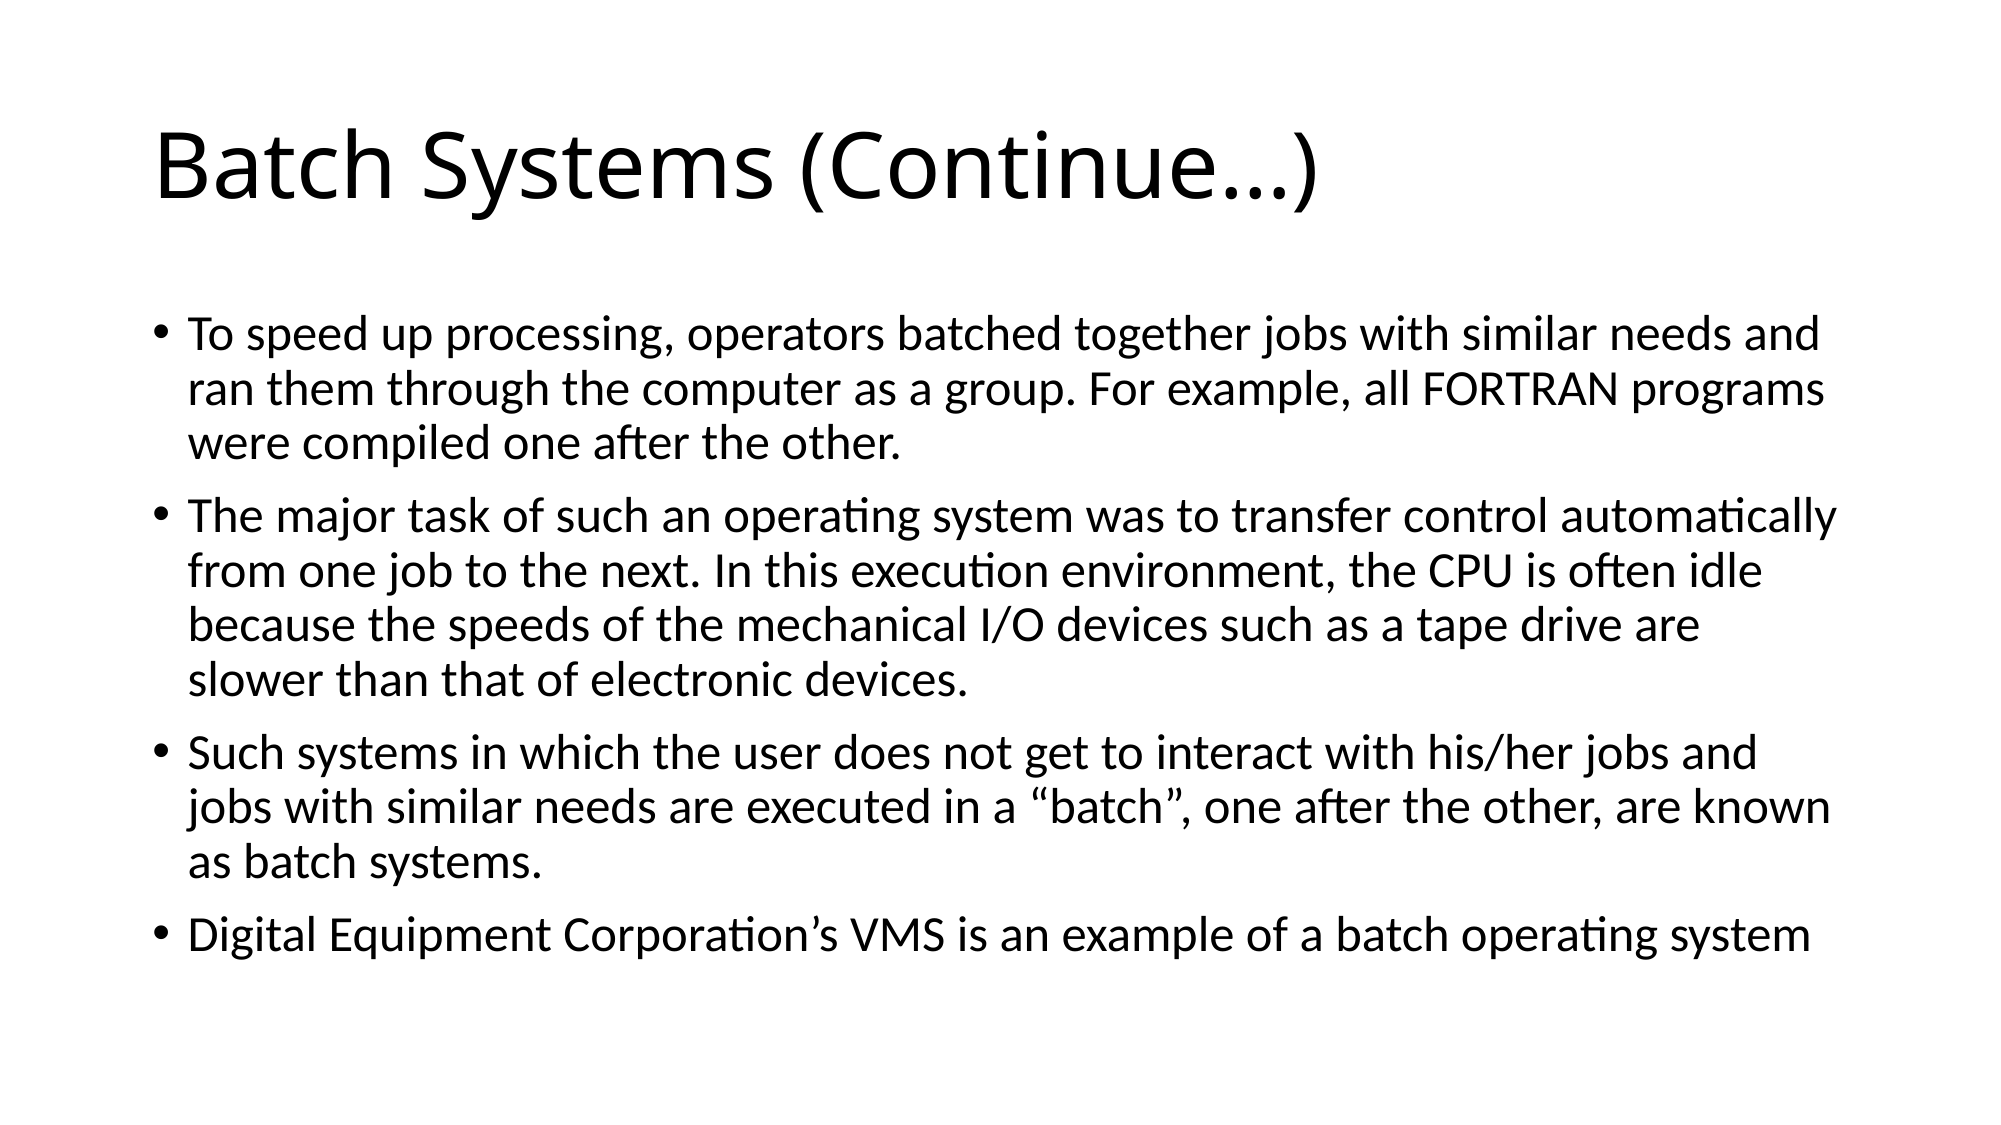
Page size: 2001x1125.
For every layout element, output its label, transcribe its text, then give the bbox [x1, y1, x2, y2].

list To speed up processing, operators batched together jobs with similar needs and ran them through the computer as a group. For example, all FORTRAN programs were compiled one after the other. The major task of such an operating system was to transfer control automatically from one job to the next. In this execution environment, the CPU is often idle because the speeds of the mechanical I/O devices such as a tape drive are slower than that of electronic devices. Such systems in which the user does not get to interact with his/her jobs and jobs with similar needs are executed in a “batch”, one after the other, are known as batch systems. Digital Equipment Corporation’s VMS is an example of a batch operating system [137, 299, 1863, 1014]
title Batch Systems (Continue…) [137, 59, 1863, 278]
